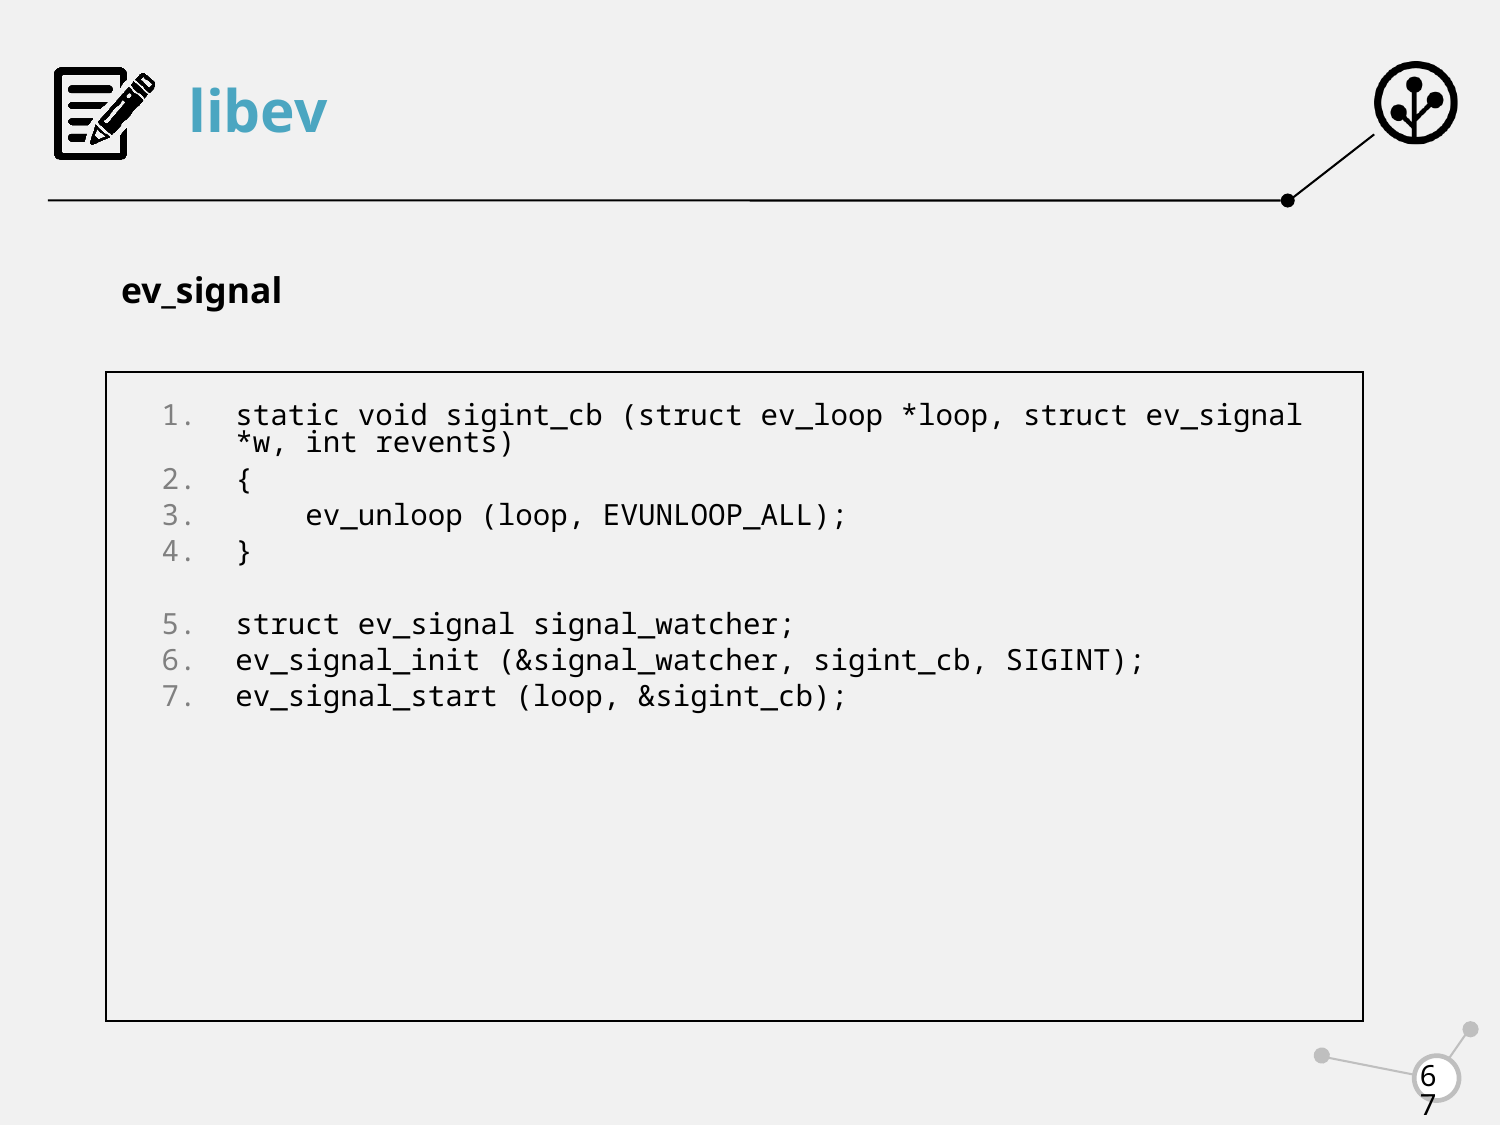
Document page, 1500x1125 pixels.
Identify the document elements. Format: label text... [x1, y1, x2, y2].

title libev [173, 42, 1281, 185]
list static void sigint_cb (struct ev_loop *loop, struct ev_signal *w, int revents) { ev_unloop (loop, EVUNLOOP_ALL); } struct ev_signal signal_watcher; ev_signal_init (&signal_watcher, sigint_cb, SIGINT); ev_signal_start (loop, &sigint_cb); [146, 395, 1339, 1000]
slide_number 67 [1404, 1047, 1468, 1108]
list ev_signal [106, 241, 1364, 343]
picture [1363, 24, 1464, 185]
